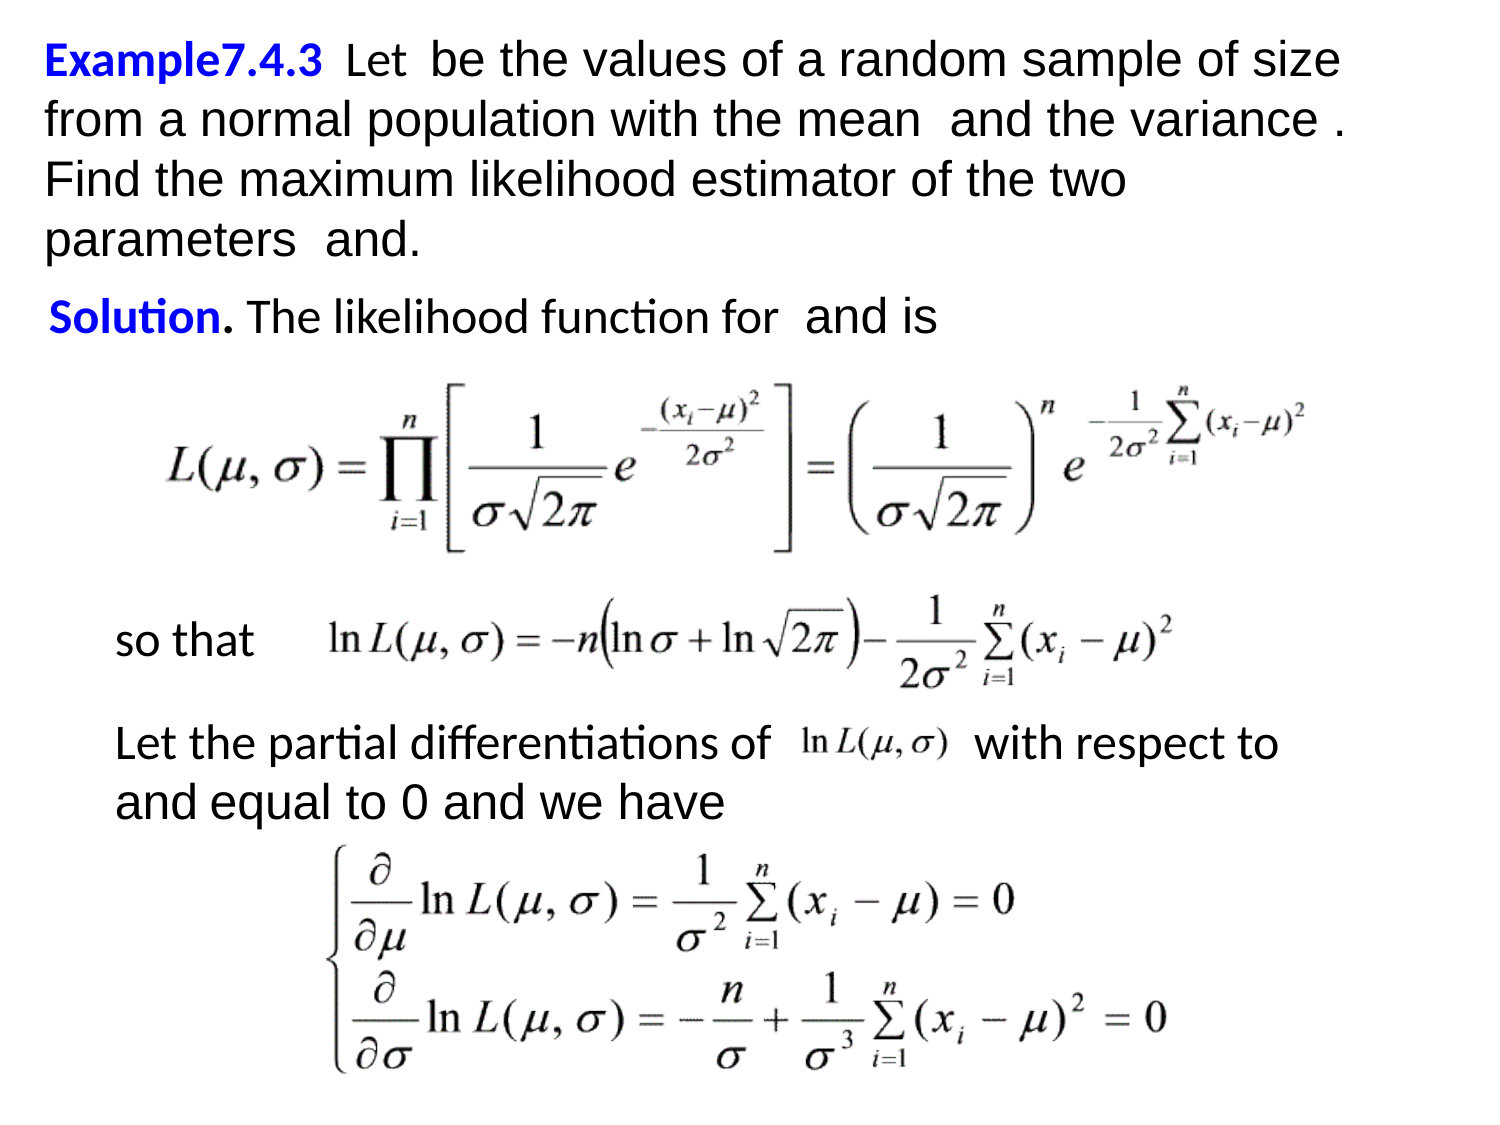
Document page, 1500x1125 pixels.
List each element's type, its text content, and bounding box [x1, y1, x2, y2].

picture [322, 584, 1178, 697]
picture [159, 373, 1311, 563]
picture [796, 719, 951, 767]
picture [319, 835, 1172, 1081]
text_box so that [100, 598, 290, 674]
